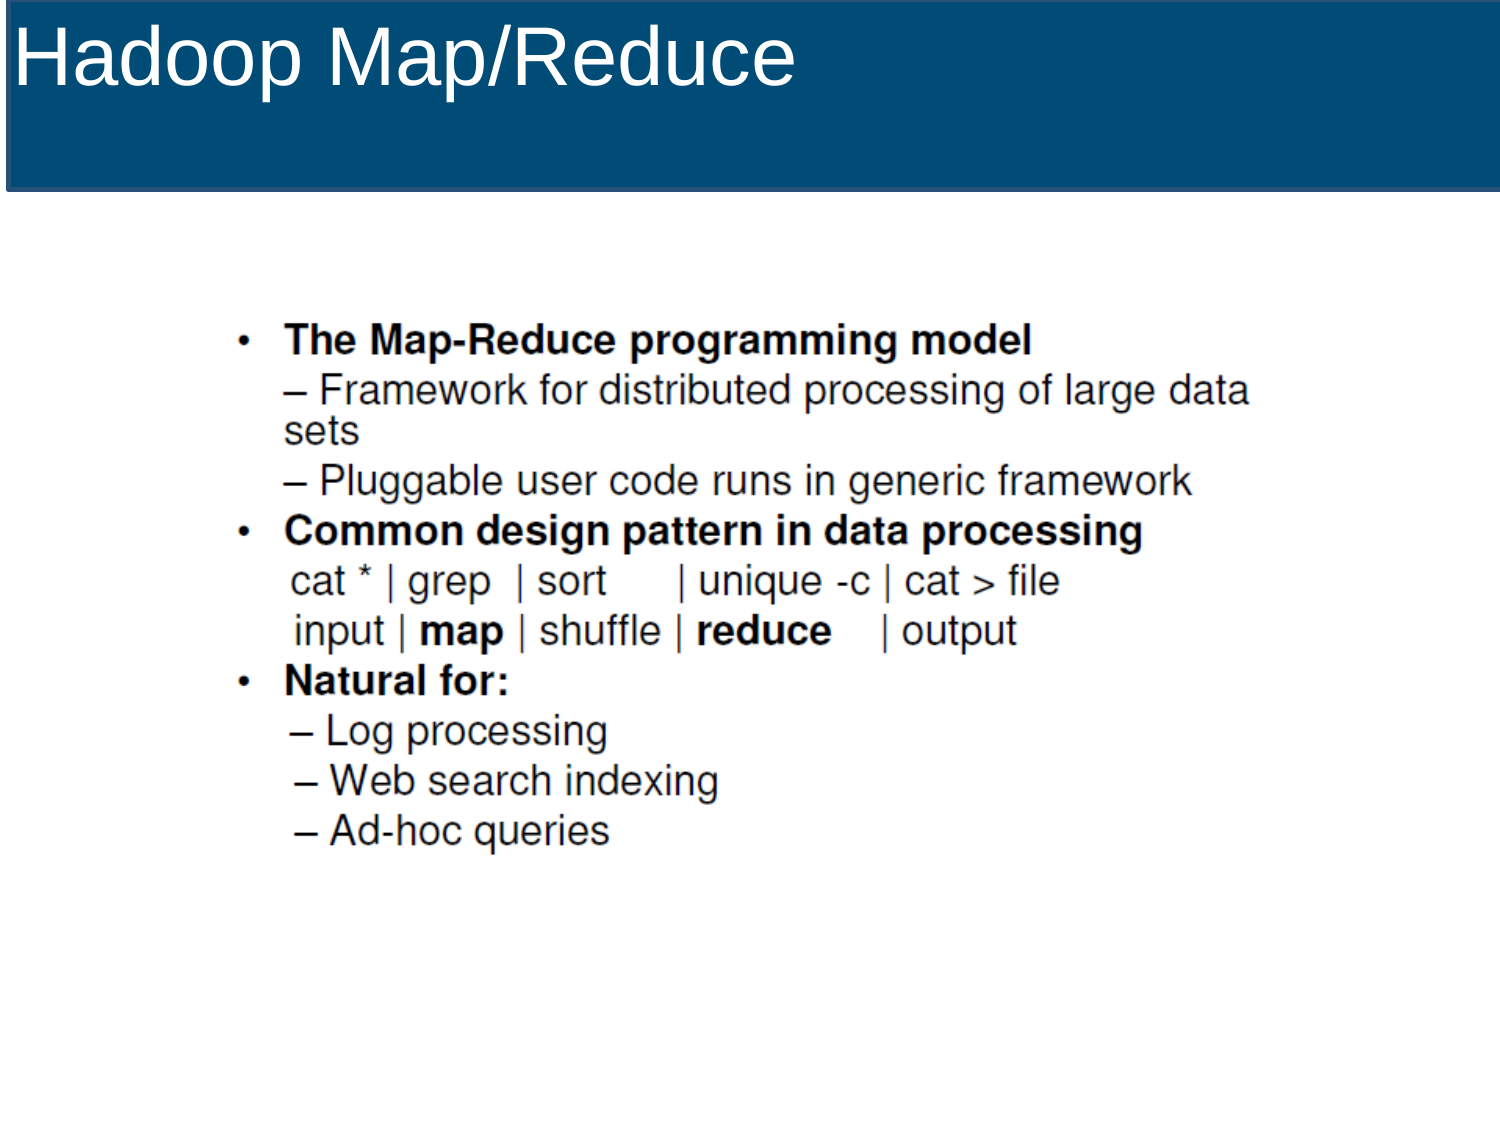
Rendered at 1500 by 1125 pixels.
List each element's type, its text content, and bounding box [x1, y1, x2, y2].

text_box Hadoop Map/Reduce [8, 0, 1500, 190]
picture [218, 274, 1299, 859]
